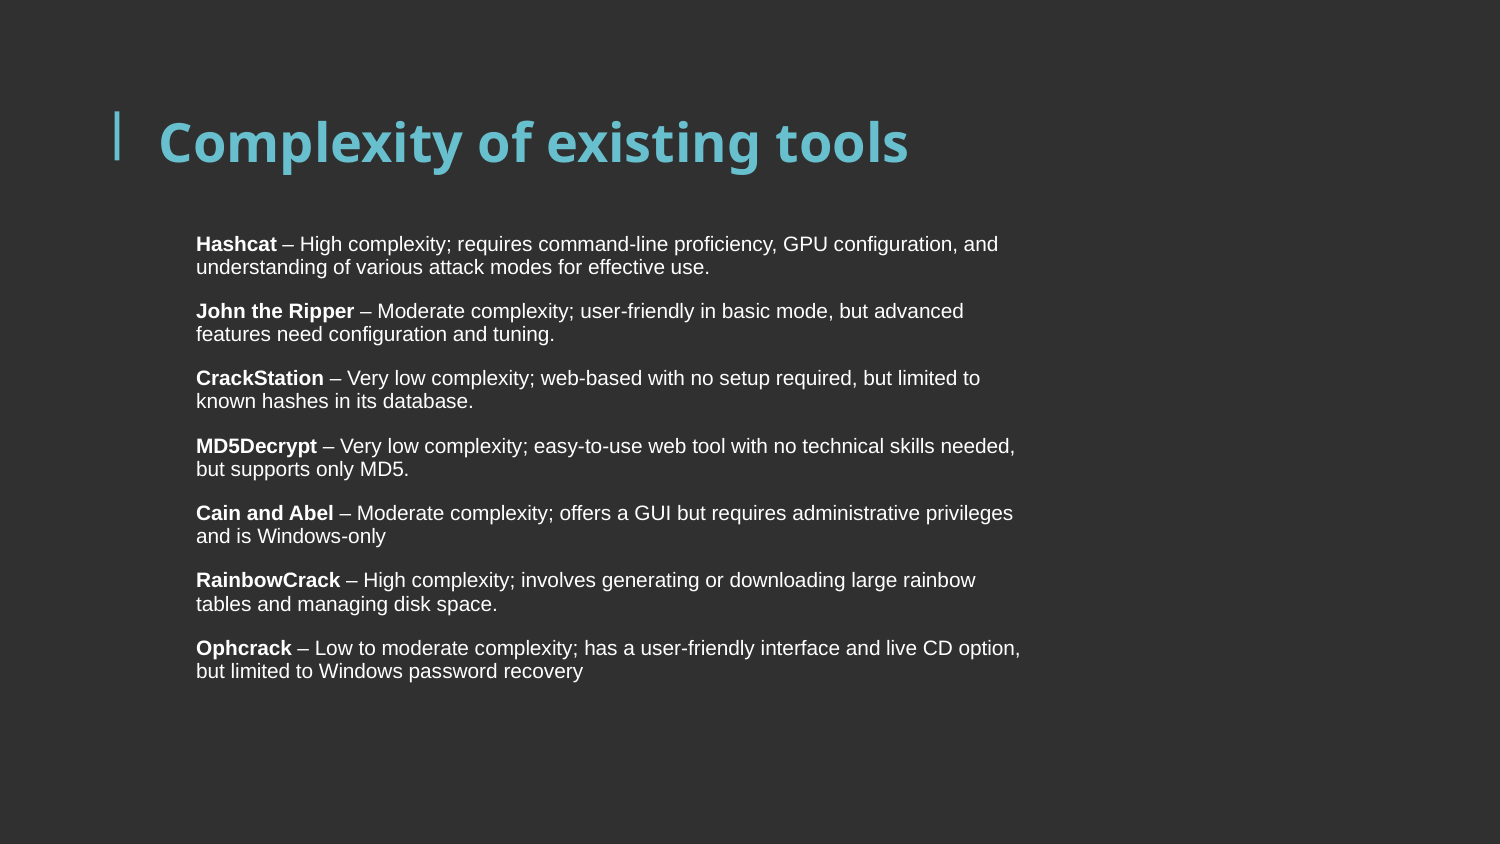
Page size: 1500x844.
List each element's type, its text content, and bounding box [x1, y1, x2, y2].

subtitle Hashcat – High complexity; requires command-line proficiency, GPU configuration, and understanding of various attack modes for effective use. John the Ripper – Moderate complexity; user-friendly in basic mode, but advanced features need configuration and tuning. CrackStation – Very low complexity; web-based with no setup required, but limited to known hashes in its database. MD5Decrypt – Very low complexity; easy-to-use web tool with no technical skills needed, but supports only MD5. Cain and Abel – Moderate complexity; offers a GUI but requires administrative privileges and is Windows-only RainbowCrack – High complexity; involves generating or downloading large rainbow tables and managing disk space. Ophcrack – Low to moderate complexity; has a user-friendly interface and live CD option, but limited to Windows password recovery [143, 217, 1050, 708]
title Complexity of existing tools [143, 89, 1385, 194]
